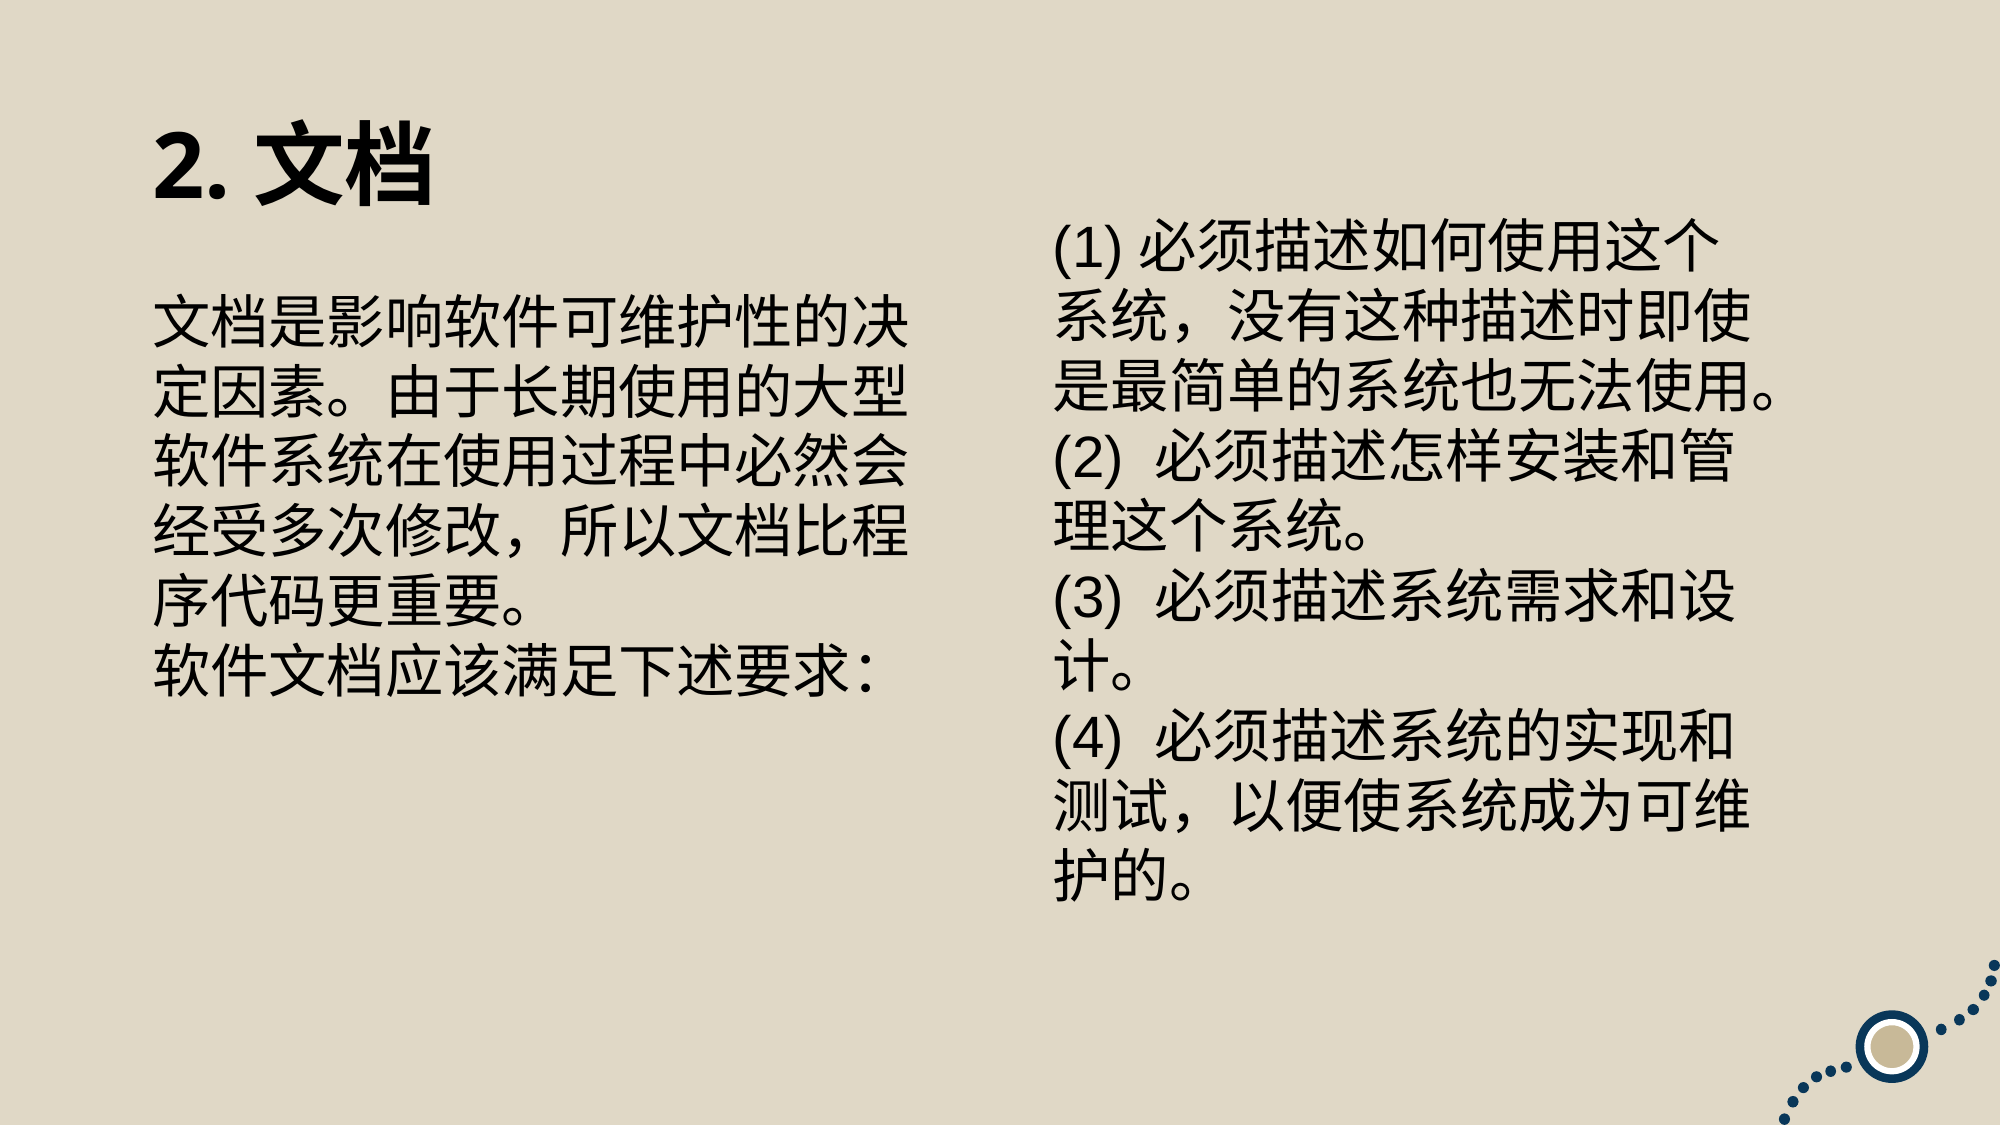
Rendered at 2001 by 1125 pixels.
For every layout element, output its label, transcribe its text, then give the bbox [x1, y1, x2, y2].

text_box 文档是影响软件可维护性的决定因素。由于长期使用的大型软件系统在使用过程中必然会经受多次修改，所以文档比程序代码更重要。 软件文档应该满足下述要求： [137, 277, 960, 782]
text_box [1778, 959, 2000, 1125]
text_box (1)必须描述如何使用这个系统，没有这种描述时即使是最简单的系统也无法使用。 (2) 必须描述怎样安装和管理这个系统。 (3) 必须描述系统需求和设计。 (4) 必须描述系统的实现和测试，以便使系统成为可维护的。 [1038, 201, 1788, 917]
title 2.文档 [137, 59, 1863, 278]
